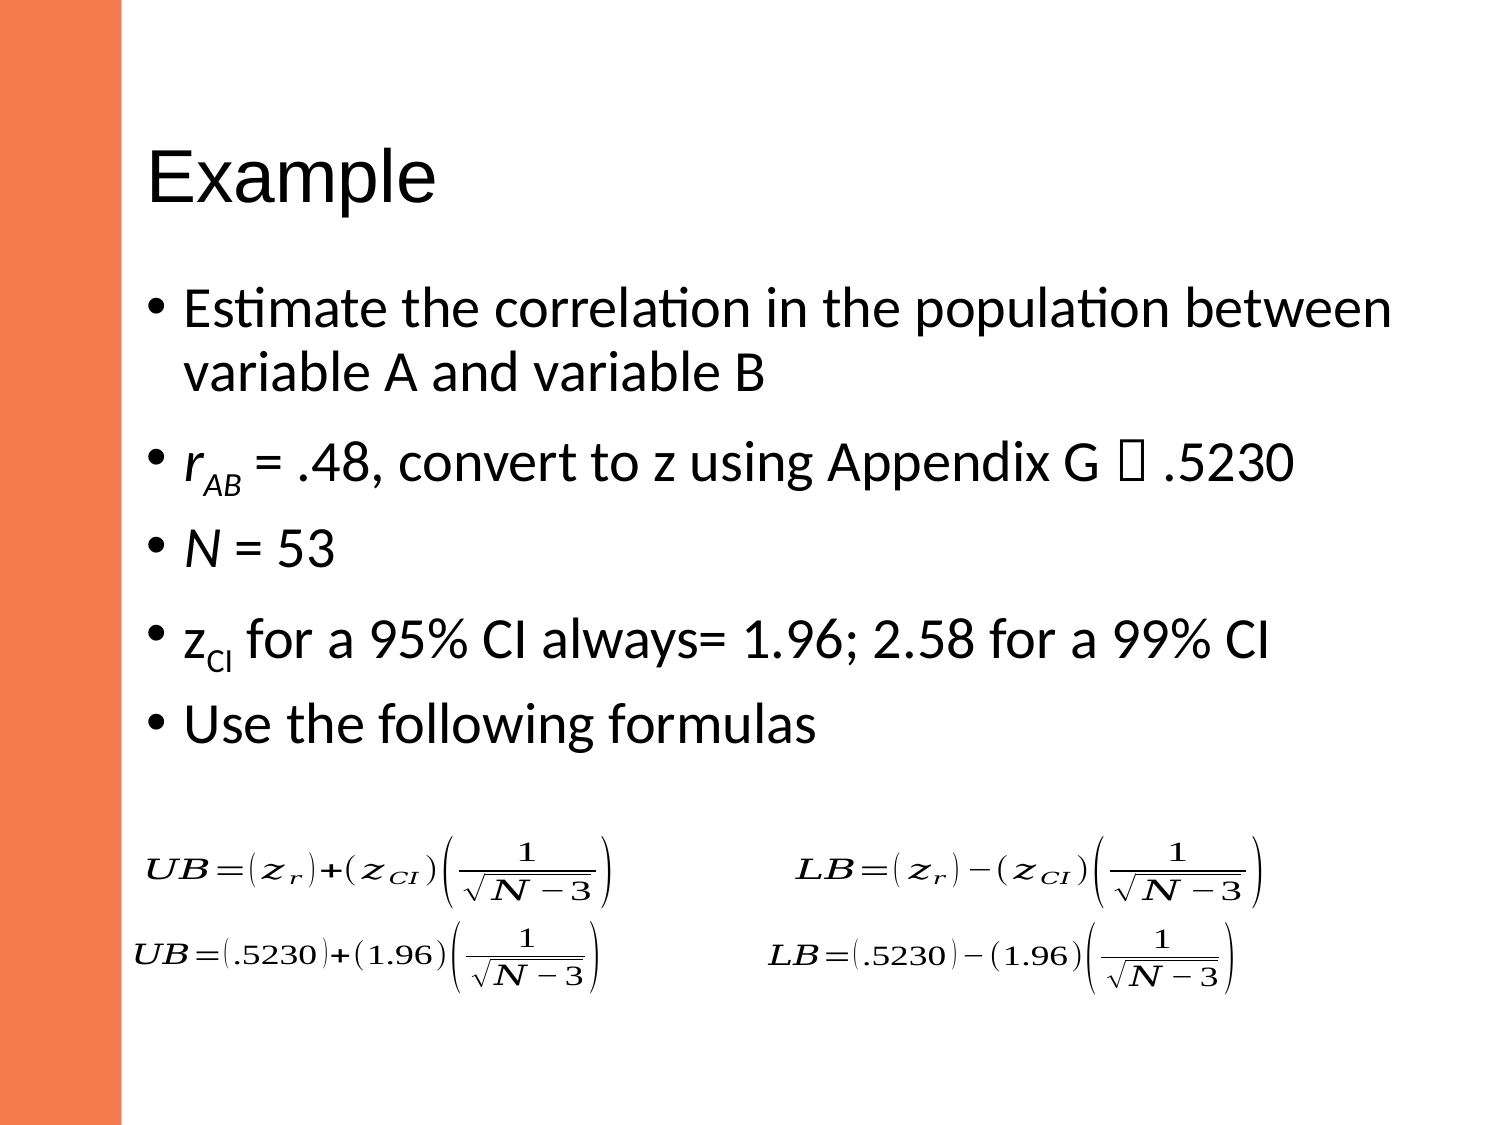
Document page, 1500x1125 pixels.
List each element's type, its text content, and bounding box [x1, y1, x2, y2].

list Estimate the correlation in the population between variable A and variable B rAB = .48, convert to z using Appendix G  .5230 N = 53 zCI for a 95% CI always= 1.96; 2.58 for a 99% CI Use the following formulas [131, 270, 1426, 806]
title Example [131, 97, 1426, 261]
picture [0, 0, 1500, 1125]
